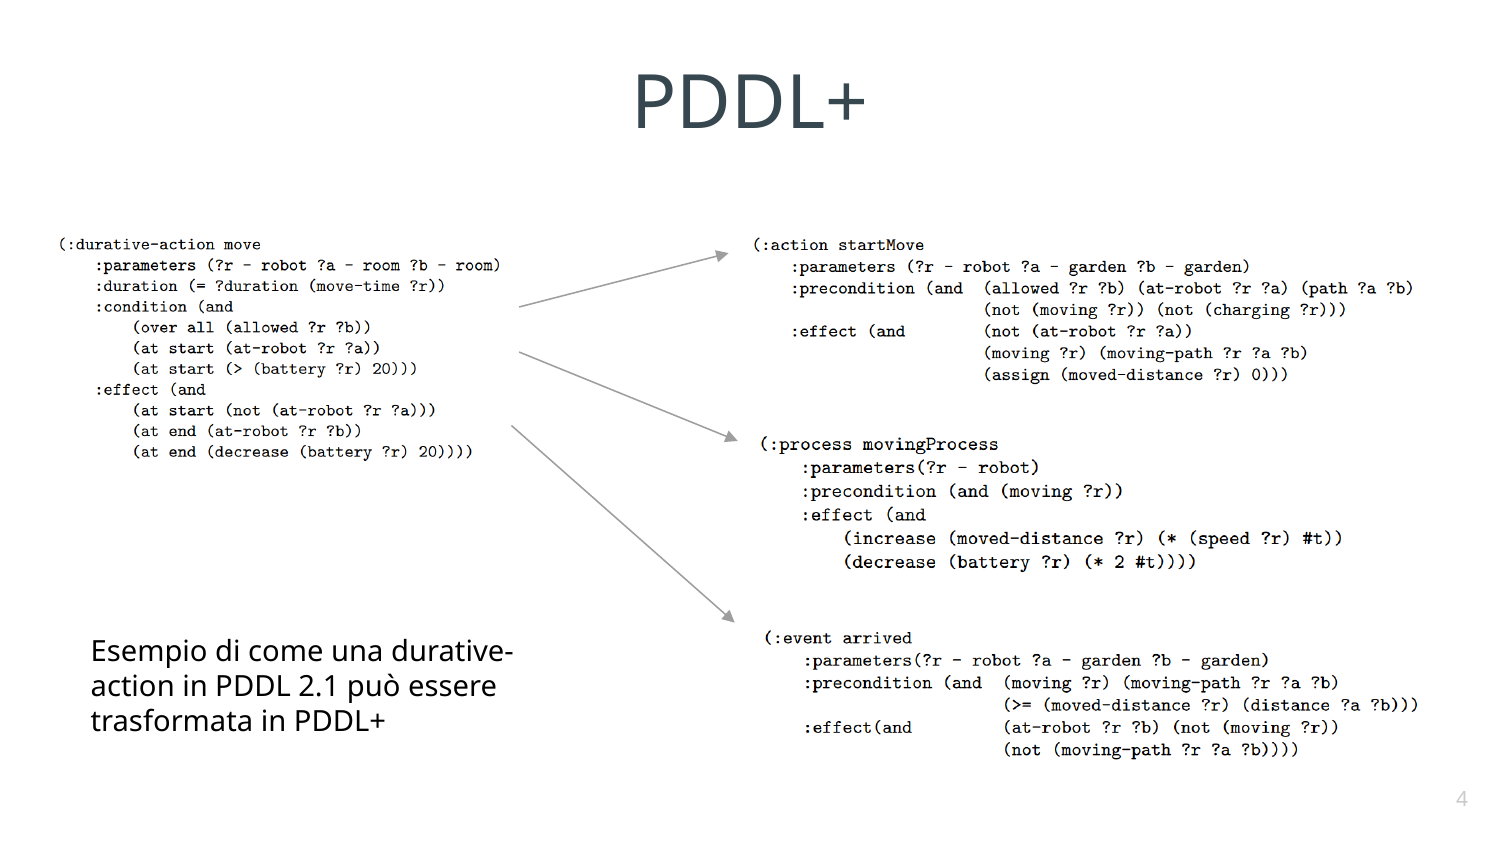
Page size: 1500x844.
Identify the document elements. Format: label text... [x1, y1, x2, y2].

picture [749, 428, 1354, 588]
picture [732, 227, 1437, 399]
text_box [511, 425, 735, 623]
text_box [518, 351, 738, 426]
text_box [518, 252, 729, 308]
title PDDL+ [105, 27, 1394, 170]
slide_number 4 [1392, 767, 1483, 833]
picture [49, 227, 520, 477]
picture [749, 616, 1454, 776]
text_box Esempio di come una durative-action in PDDL 2.1 può essere trasformata in PDDL+ [75, 617, 583, 730]
